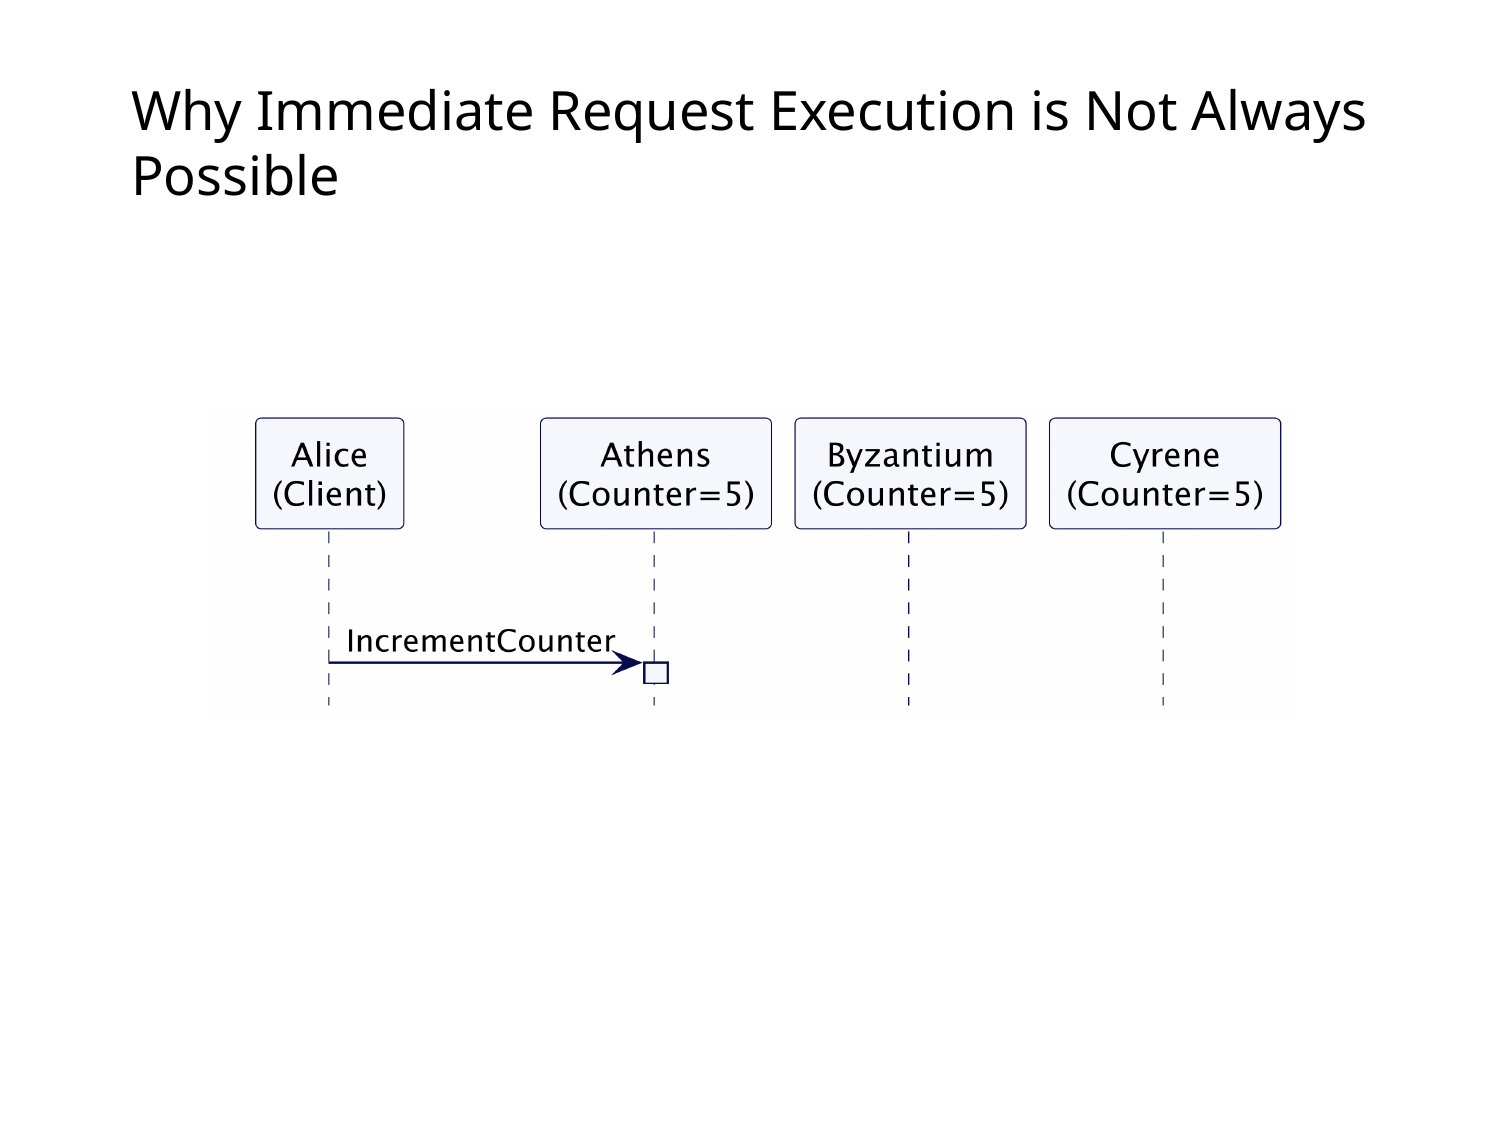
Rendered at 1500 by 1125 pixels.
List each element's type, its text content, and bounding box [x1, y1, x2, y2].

text_box Why Immediate Request Execution is Not Always Possible [104, 41, 1396, 146]
picture [208, 405, 1292, 719]
